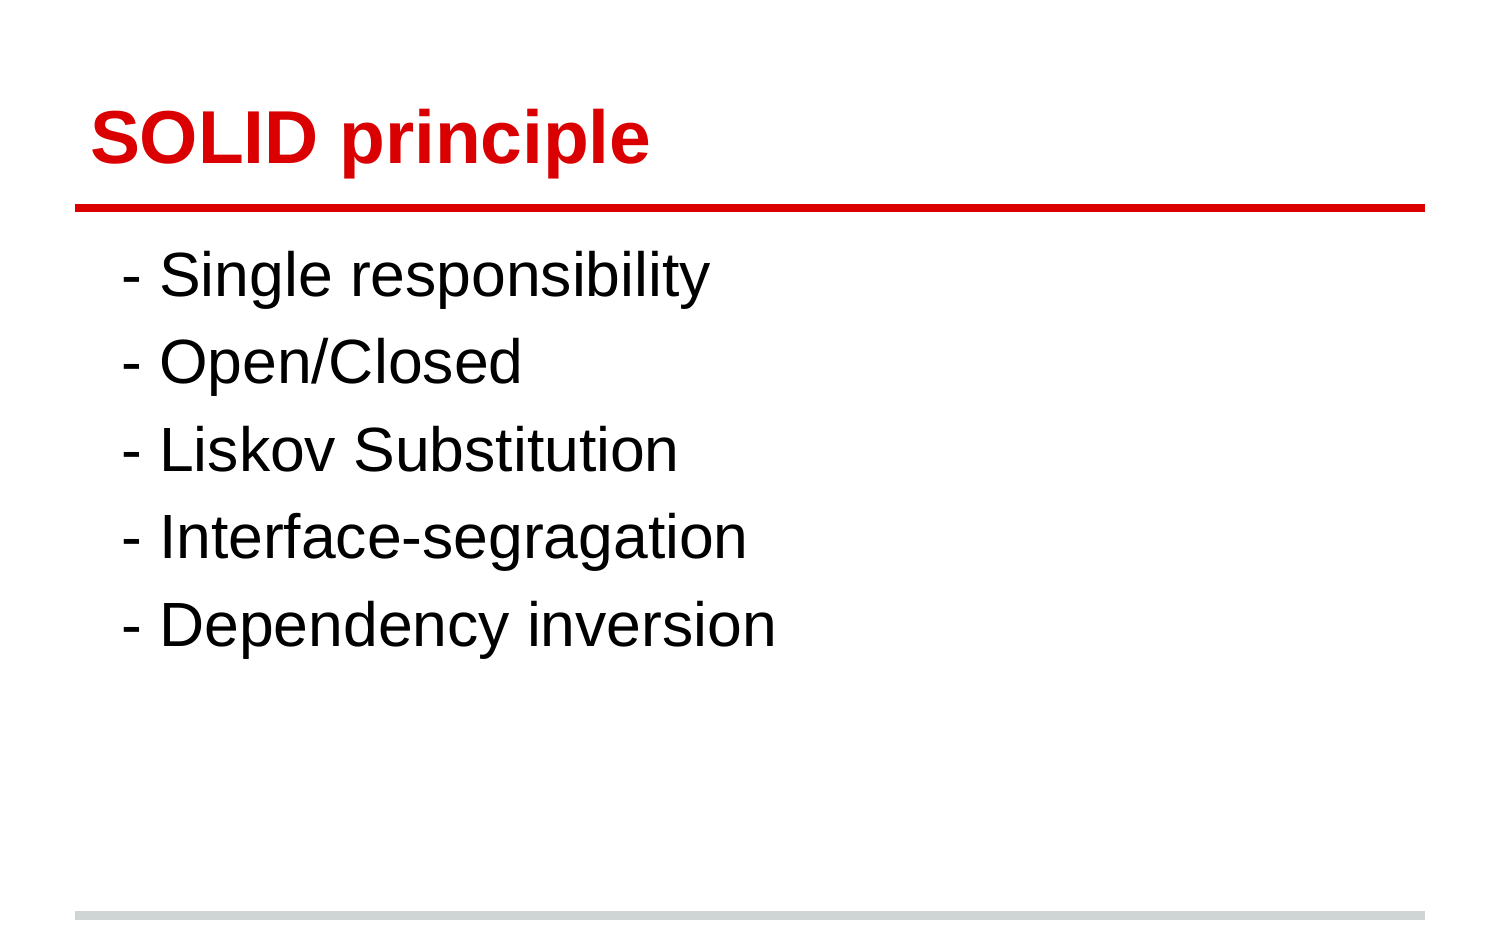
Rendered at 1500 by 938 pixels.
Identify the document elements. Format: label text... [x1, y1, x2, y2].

title SOLID principle [75, 37, 1425, 194]
list - Single responsibility - Open/Closed - Liskov Substitution - Interface-segragation - Dependency inversion [75, 218, 1425, 898]
